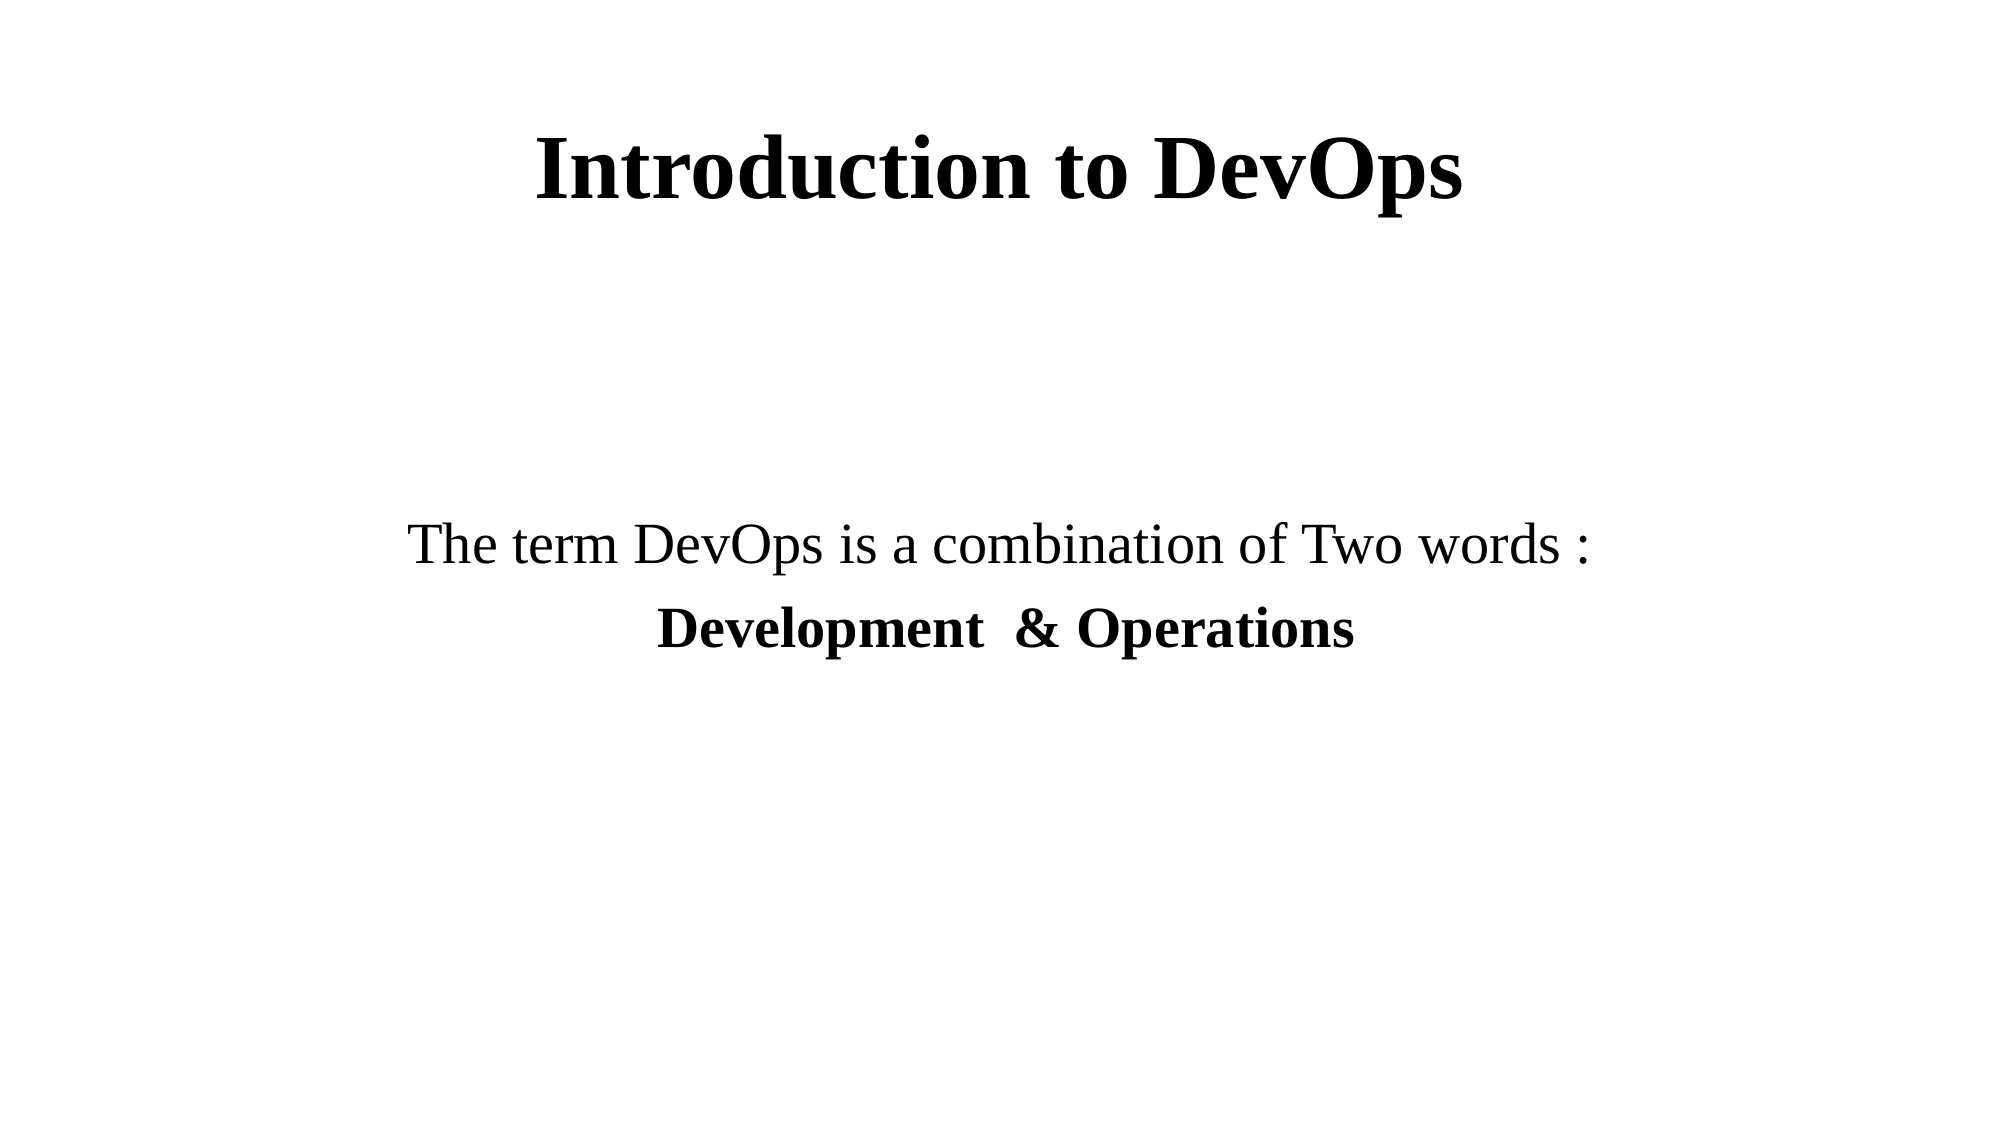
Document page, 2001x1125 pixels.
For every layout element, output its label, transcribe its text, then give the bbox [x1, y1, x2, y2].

list The term DevOps is a combination of Two words : Development & Operations [137, 506, 1863, 1125]
title Introduction to DevOps [137, 59, 1863, 278]
